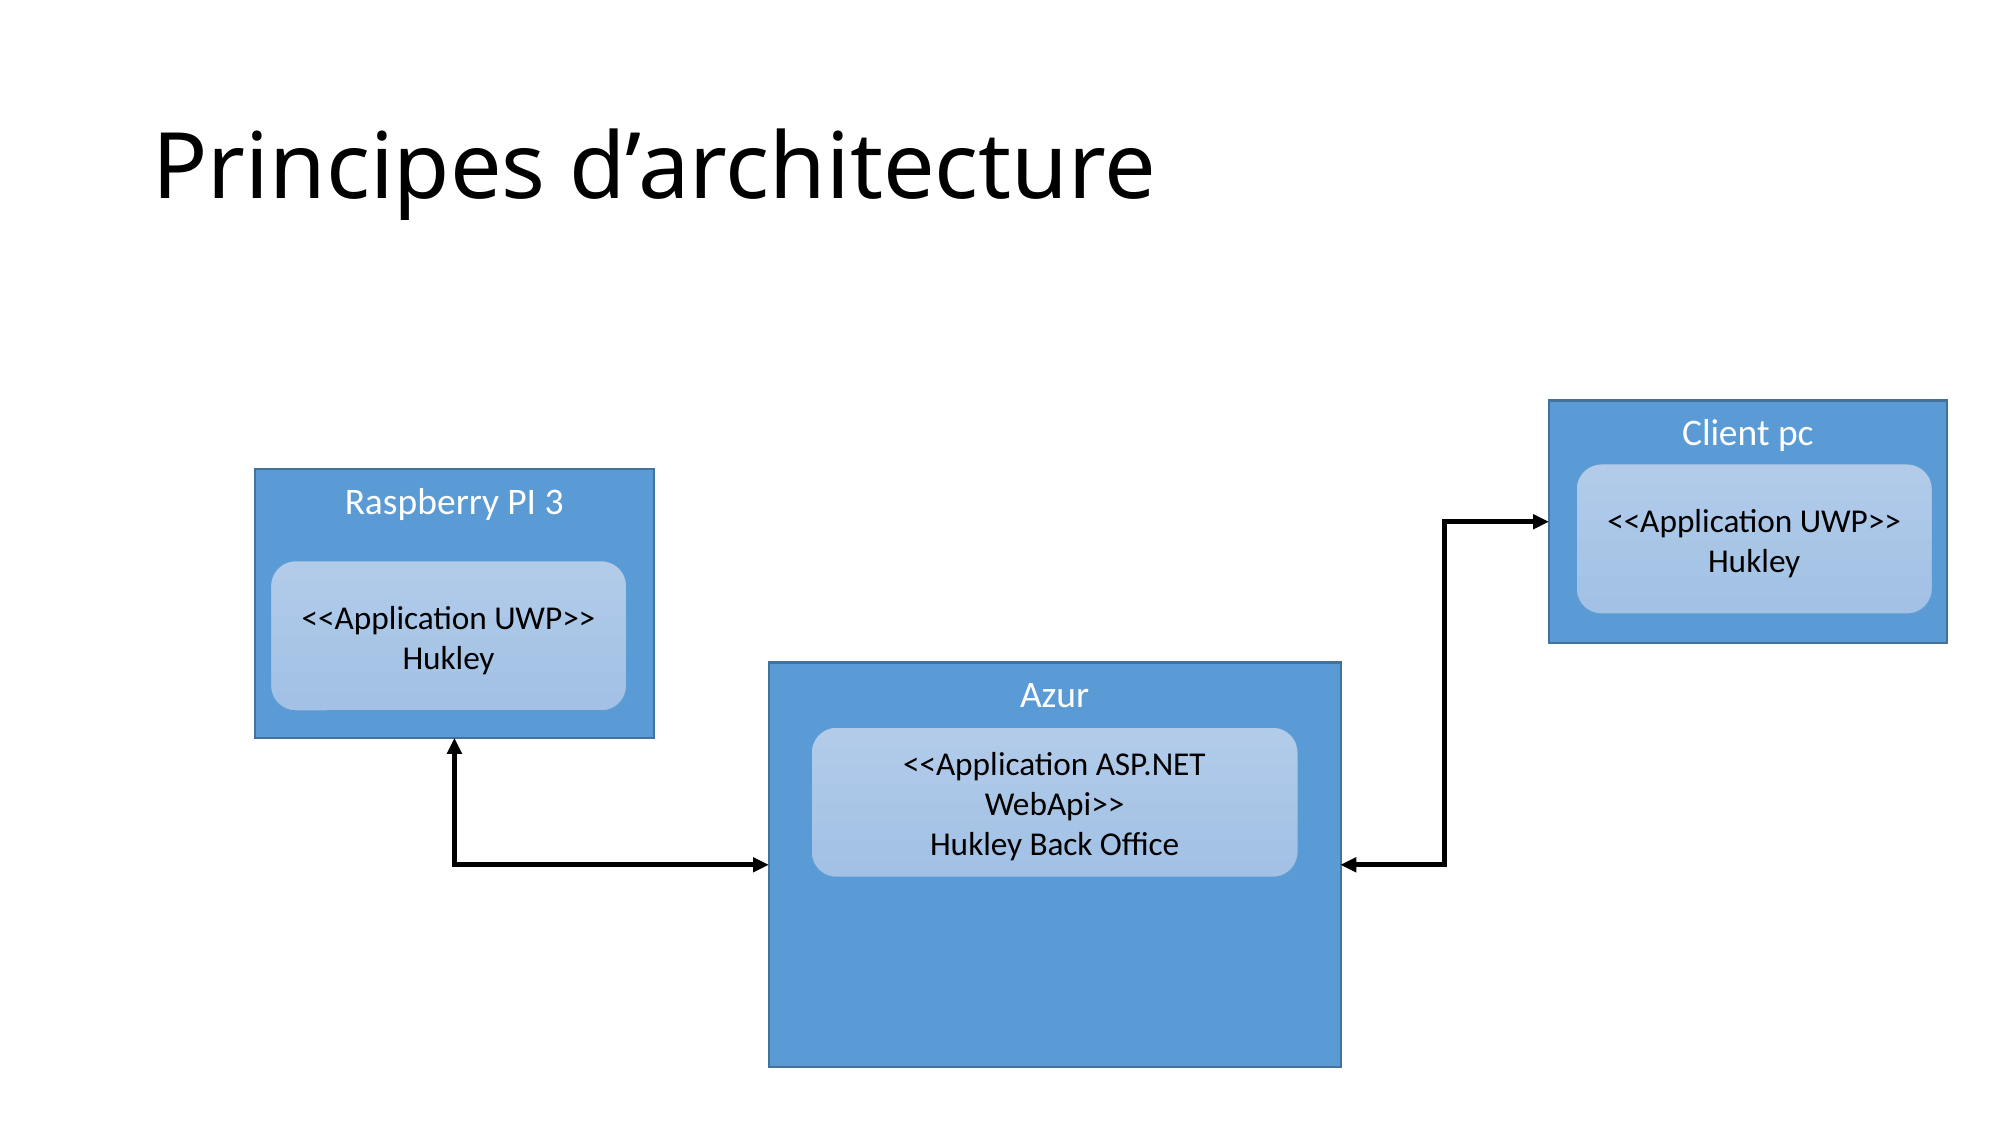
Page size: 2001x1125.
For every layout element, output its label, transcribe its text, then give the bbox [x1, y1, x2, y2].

text_box Client pc [1548, 399, 1948, 644]
text_box <<Application UWP>> Hukley [1575, 463, 1933, 615]
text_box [454, 738, 769, 865]
text_box <<Application ASP.NET WebApi>> Hukley Back Office [810, 726, 1299, 878]
text_box Raspberry PI 3 [254, 468, 655, 739]
text_box Azur [768, 661, 1342, 1068]
title Principes d’architecture [137, 59, 1863, 278]
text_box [1340, 521, 1549, 865]
text_box <<Application UWP>> Hukley [270, 560, 628, 712]
